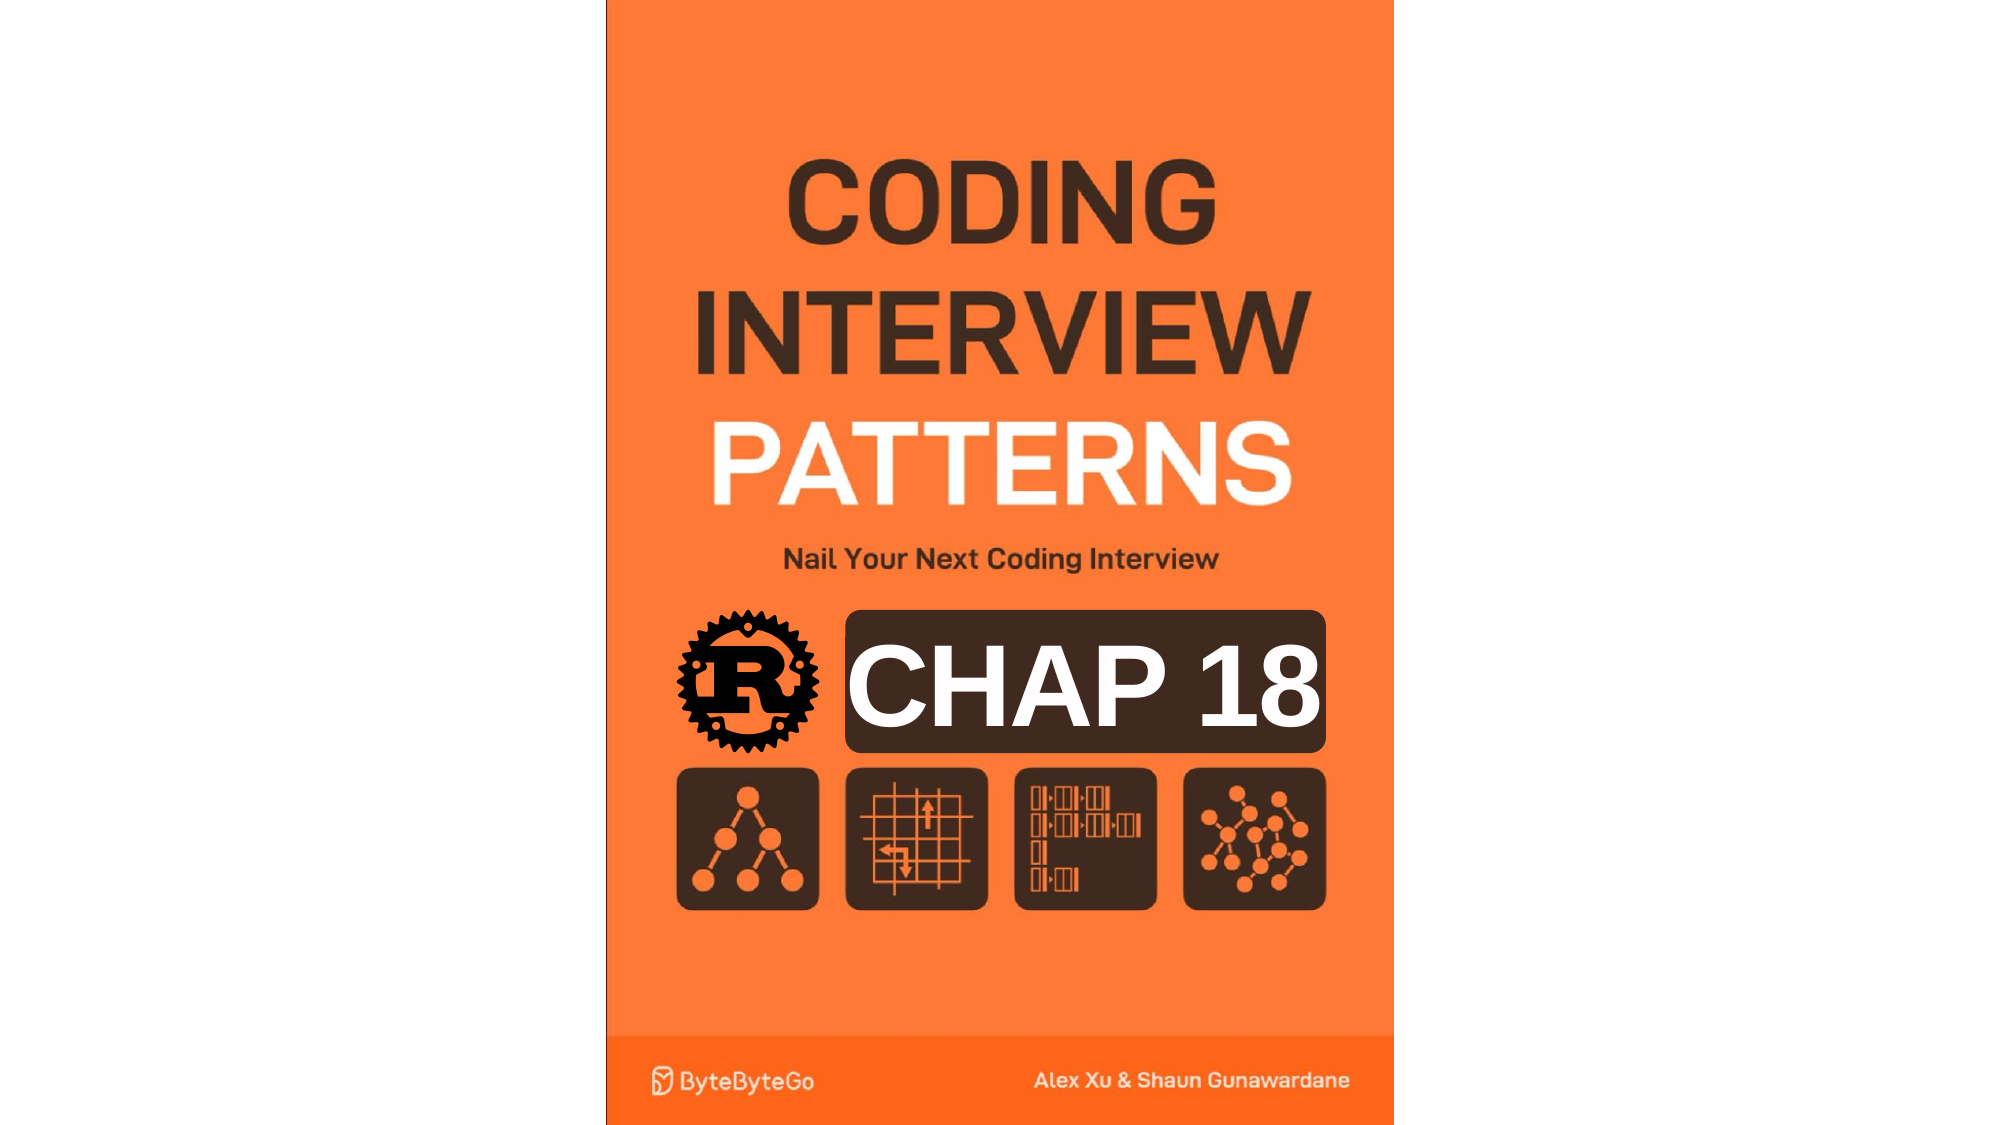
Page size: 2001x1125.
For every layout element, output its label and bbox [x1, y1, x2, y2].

text_box [606, 0, 1394, 1125]
